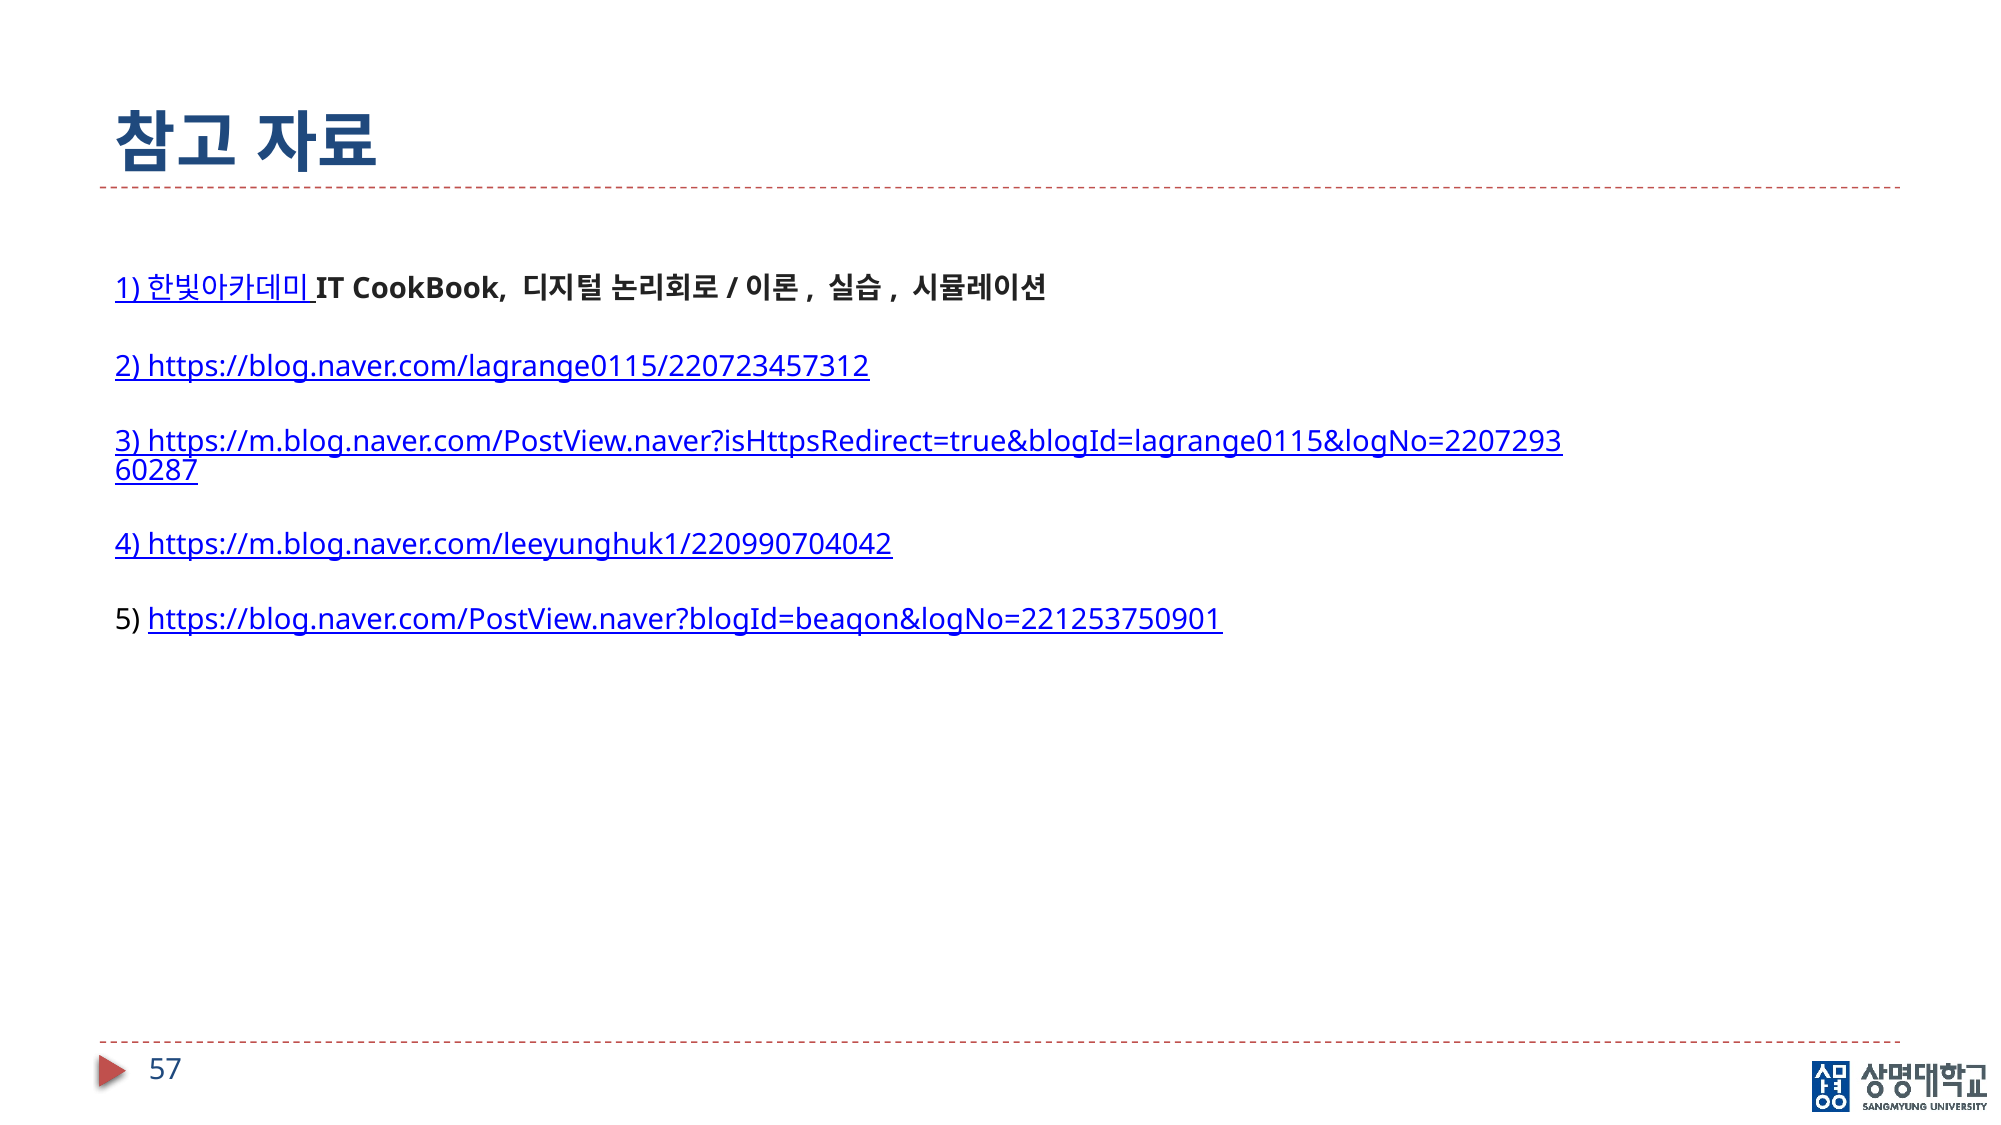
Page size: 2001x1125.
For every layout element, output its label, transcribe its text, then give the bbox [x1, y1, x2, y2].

slide_number 57 [133, 1042, 568, 1103]
text_box 1) 한빛아카데미 IT CookBook, 디지털 논리회로/이론, 실습, 시뮬레이션 2) https://blog.naver.com/lagrange0115/220723457312 3) https://m.blog.naver.com/PostView.naver?isHttpsRedirect=true&blogId=lagrange0115&logNo=220729360287 4) https://m.blog.naver.com/leeyunghuk1/220990704042 5) https://blog.naver.com/PostView.naver?blogId=beaqon&logNo=221253750901 [99, 262, 1582, 654]
picture [1812, 1061, 1987, 1112]
title 참고 자료 [99, 37, 1900, 188]
